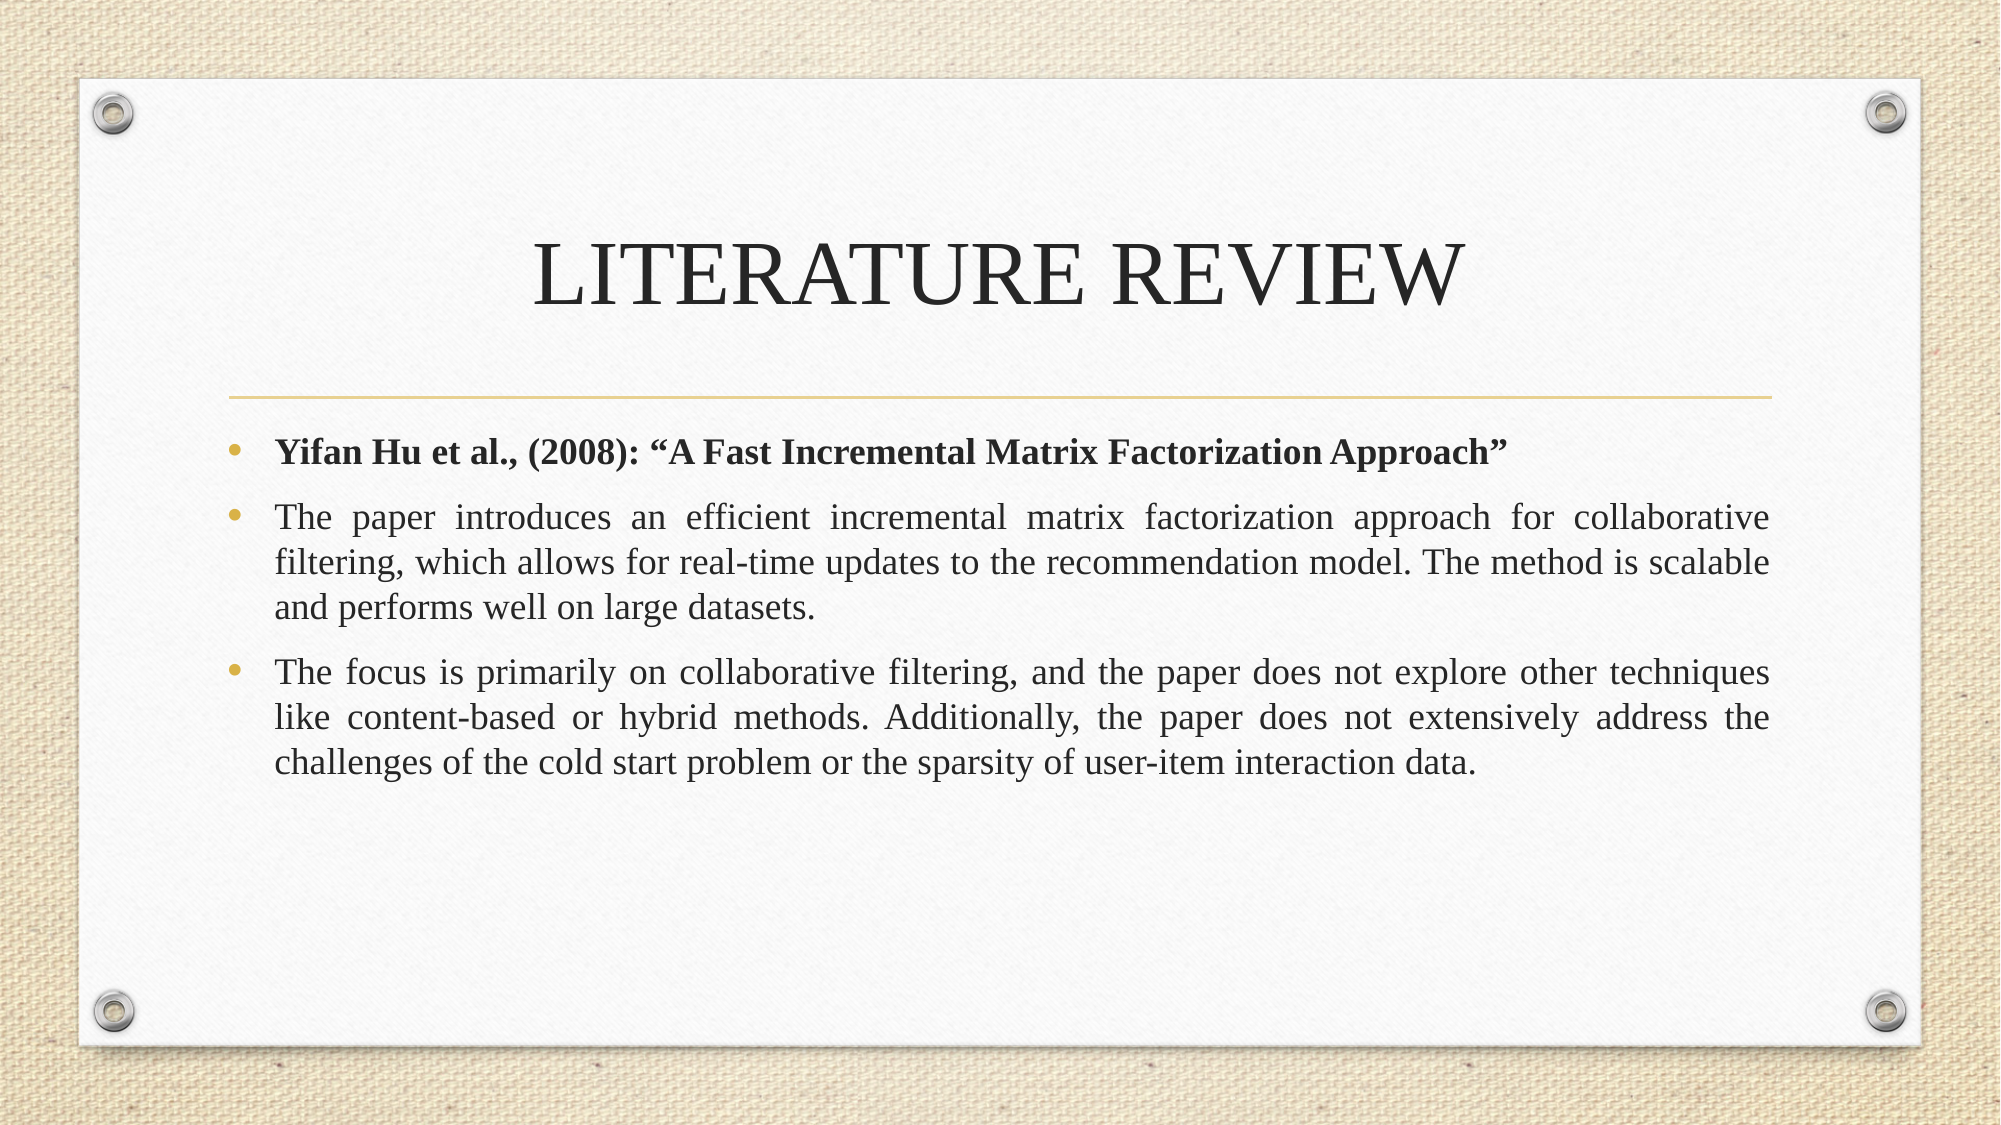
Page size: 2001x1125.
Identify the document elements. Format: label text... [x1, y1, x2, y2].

picture [0, 0, 2001, 1125]
title LITERATURE REVIEW [212, 161, 1788, 375]
list Yifan Hu et al., (2008): “A Fast Incremental Matrix Factorization Approach” The paper introduces an efficient incremental matrix factorization approach for collaborative filtering, which allows for real-time updates to the recommendation model. The method is scalable and performs well on large datasets. The focus is primarily on collaborative filtering, and the paper does not explore other techniques like content-based or hybrid methods. Additionally, the paper does not extensively address the challenges of the cold start problem or the sparsity of user-item interaction data. [212, 419, 1788, 964]
